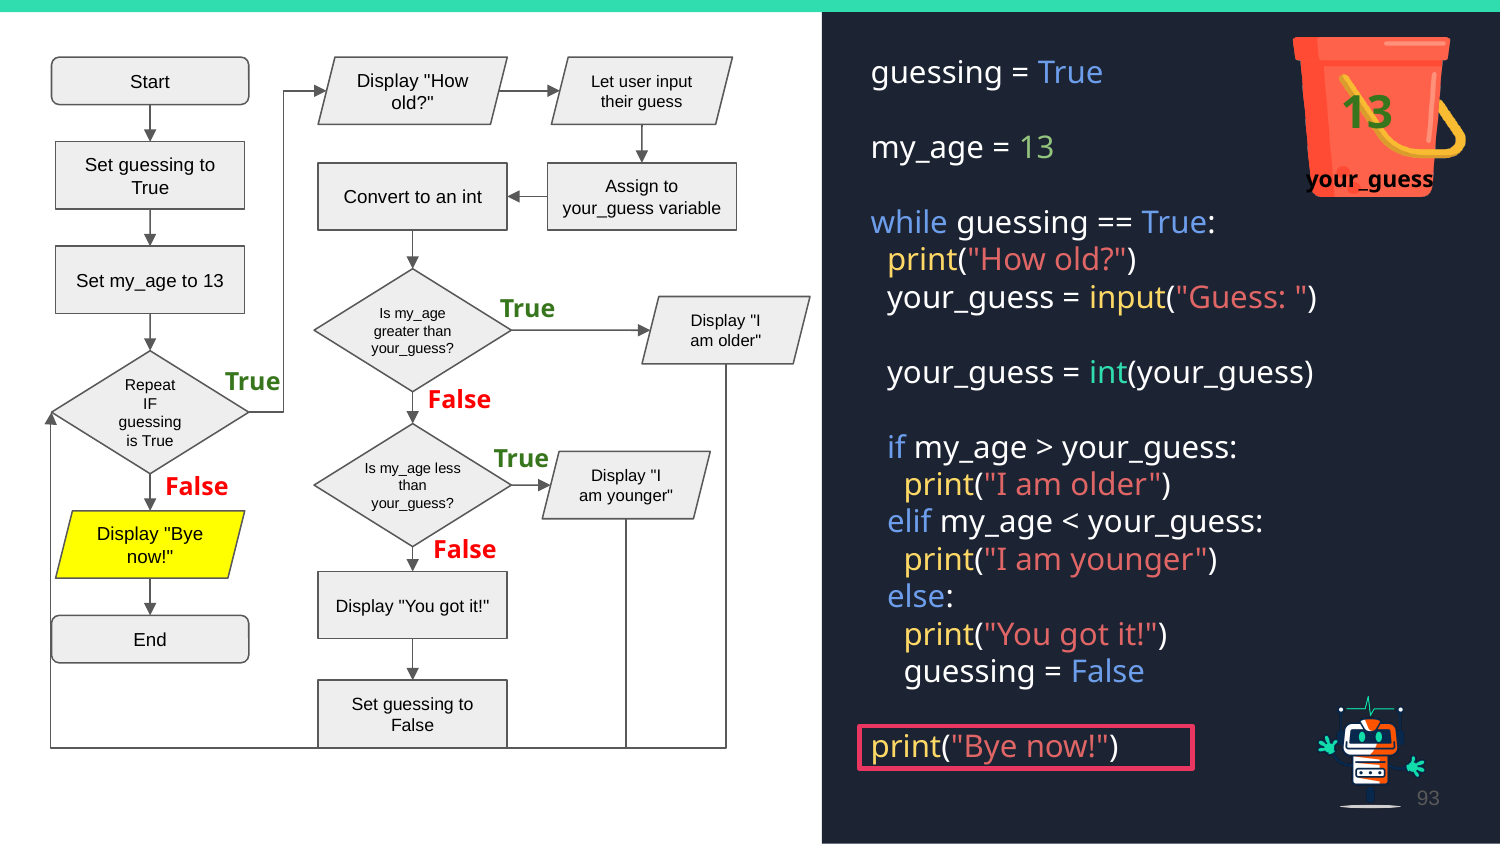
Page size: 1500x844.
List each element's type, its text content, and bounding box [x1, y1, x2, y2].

text_box [859, 726, 1193, 769]
text_box [821, 12, 1500, 844]
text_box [1263, 37, 1471, 197]
text_box guessing = True my_age = 13 while guessing == True: print("How old?") your_guess = input("Guess: ") your_guess = int(your_guess) if my_age > your_guess: print("I am older") elif my_age < your_guess: print("I am younger") else: print("You got it!") guessing = False print("Bye now!") [855, 37, 1470, 765]
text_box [51, 56, 811, 748]
picture [1309, 687, 1435, 812]
slide_number 93 [1364, 764, 1455, 830]
